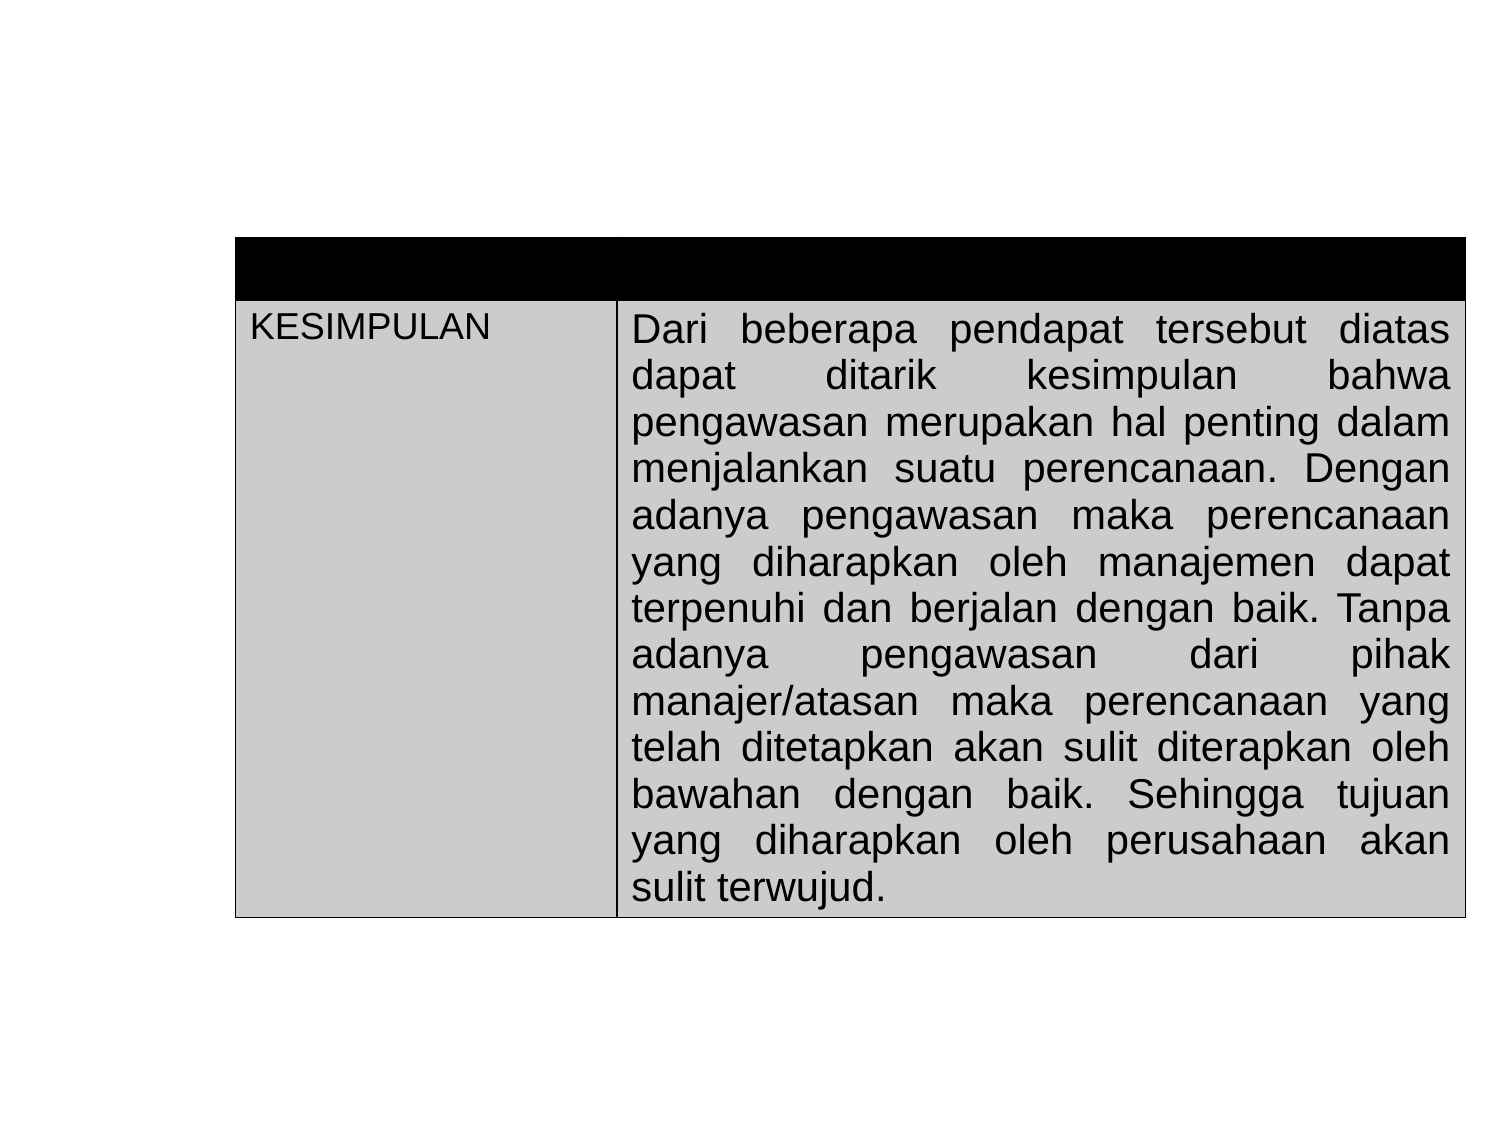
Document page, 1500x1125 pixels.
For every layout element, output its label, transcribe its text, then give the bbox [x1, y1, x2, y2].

table_header [618, 238, 1465, 296]
table_header [236, 238, 616, 296]
table_cell Dari beberapa pendapat tersebut diatas dapat ditarik kesimpulan bahwa pengawasan merupakan hal penting dalam menjalankan suatu perencanaan. Dengan adanya pengawasan maka perencanaan yang diharapkan oleh manajemen dapat terpenuhi dan berjalan dengan baik. Tanpa adanya pengawasan dari pihak manajer/atasan maka perencanaan yang telah ditetapkan akan sulit diterapkan oleh bawahan dengan baik. Sehingga tujuan yang diharapkan oleh perusahaan akan sulit terwujud. [618, 301, 1465, 917]
table_cell KESIMPULAN [236, 301, 616, 917]
